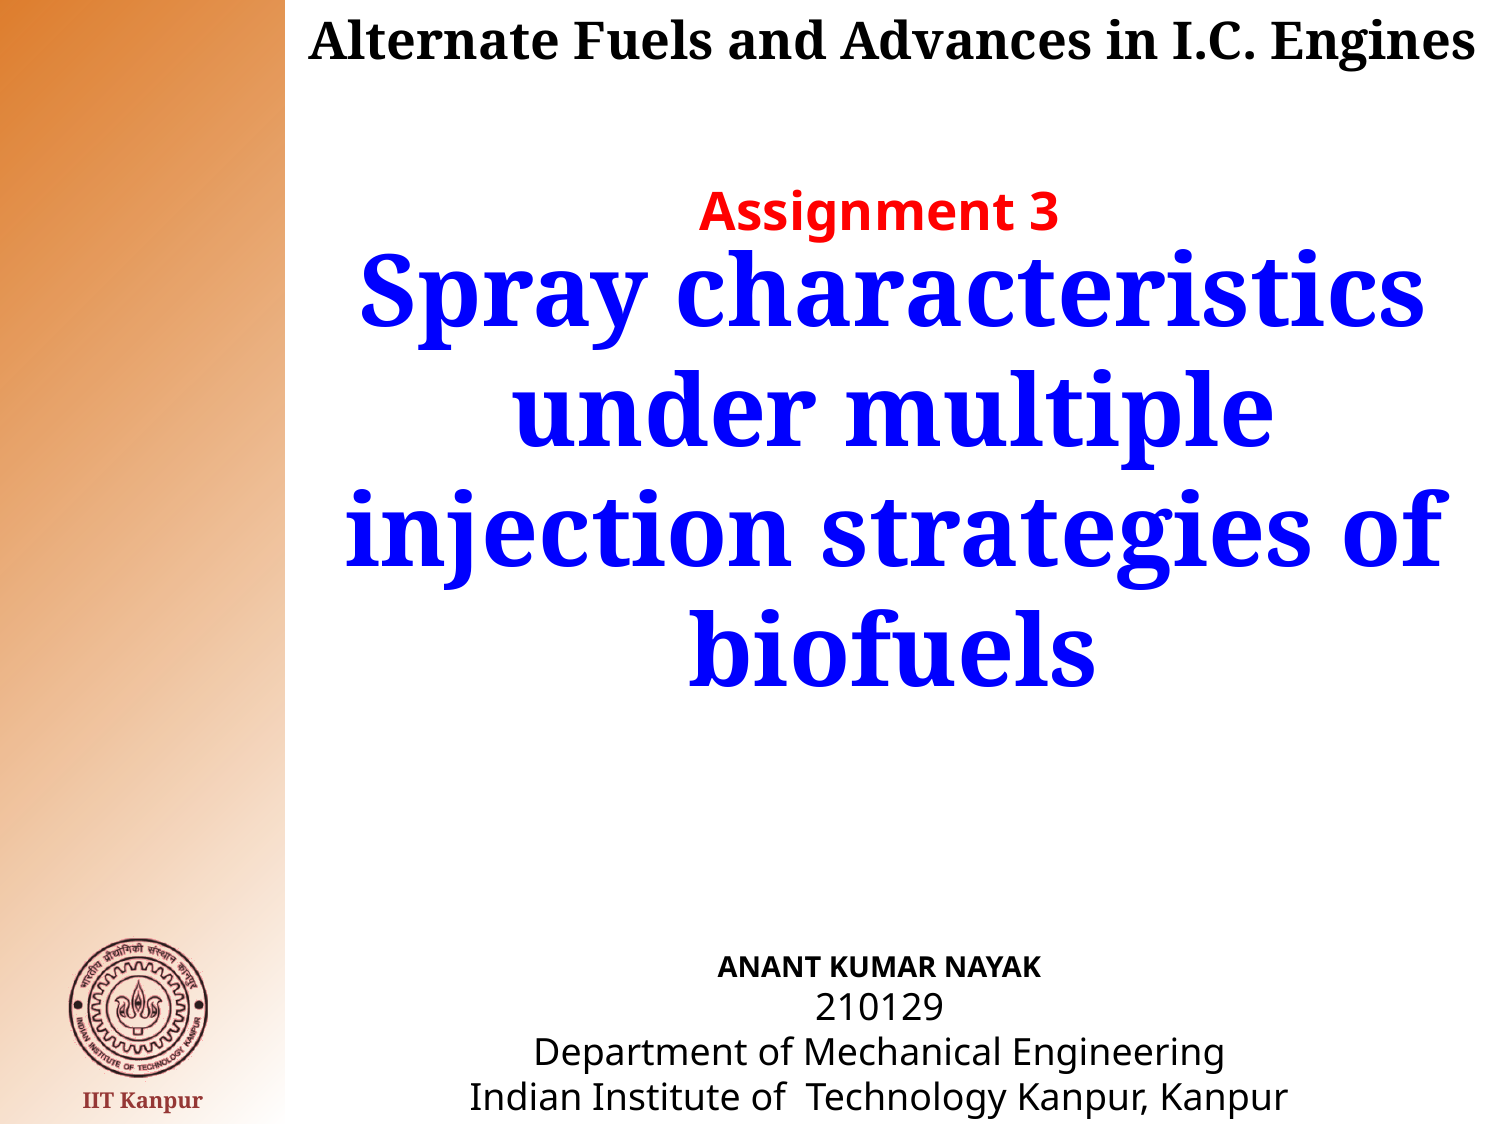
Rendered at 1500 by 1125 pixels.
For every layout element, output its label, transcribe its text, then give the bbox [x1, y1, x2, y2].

text_box ANANT KUMAR NAYAK 210129 Department of Mechanical Engineering Indian Institute of Technology Kanpur, Kanpur [259, 907, 1500, 1125]
text_box Spray characteristics under multiple injection strategies of biofuels [288, 370, 1500, 563]
text_box Assignment 3 [273, 108, 1486, 249]
